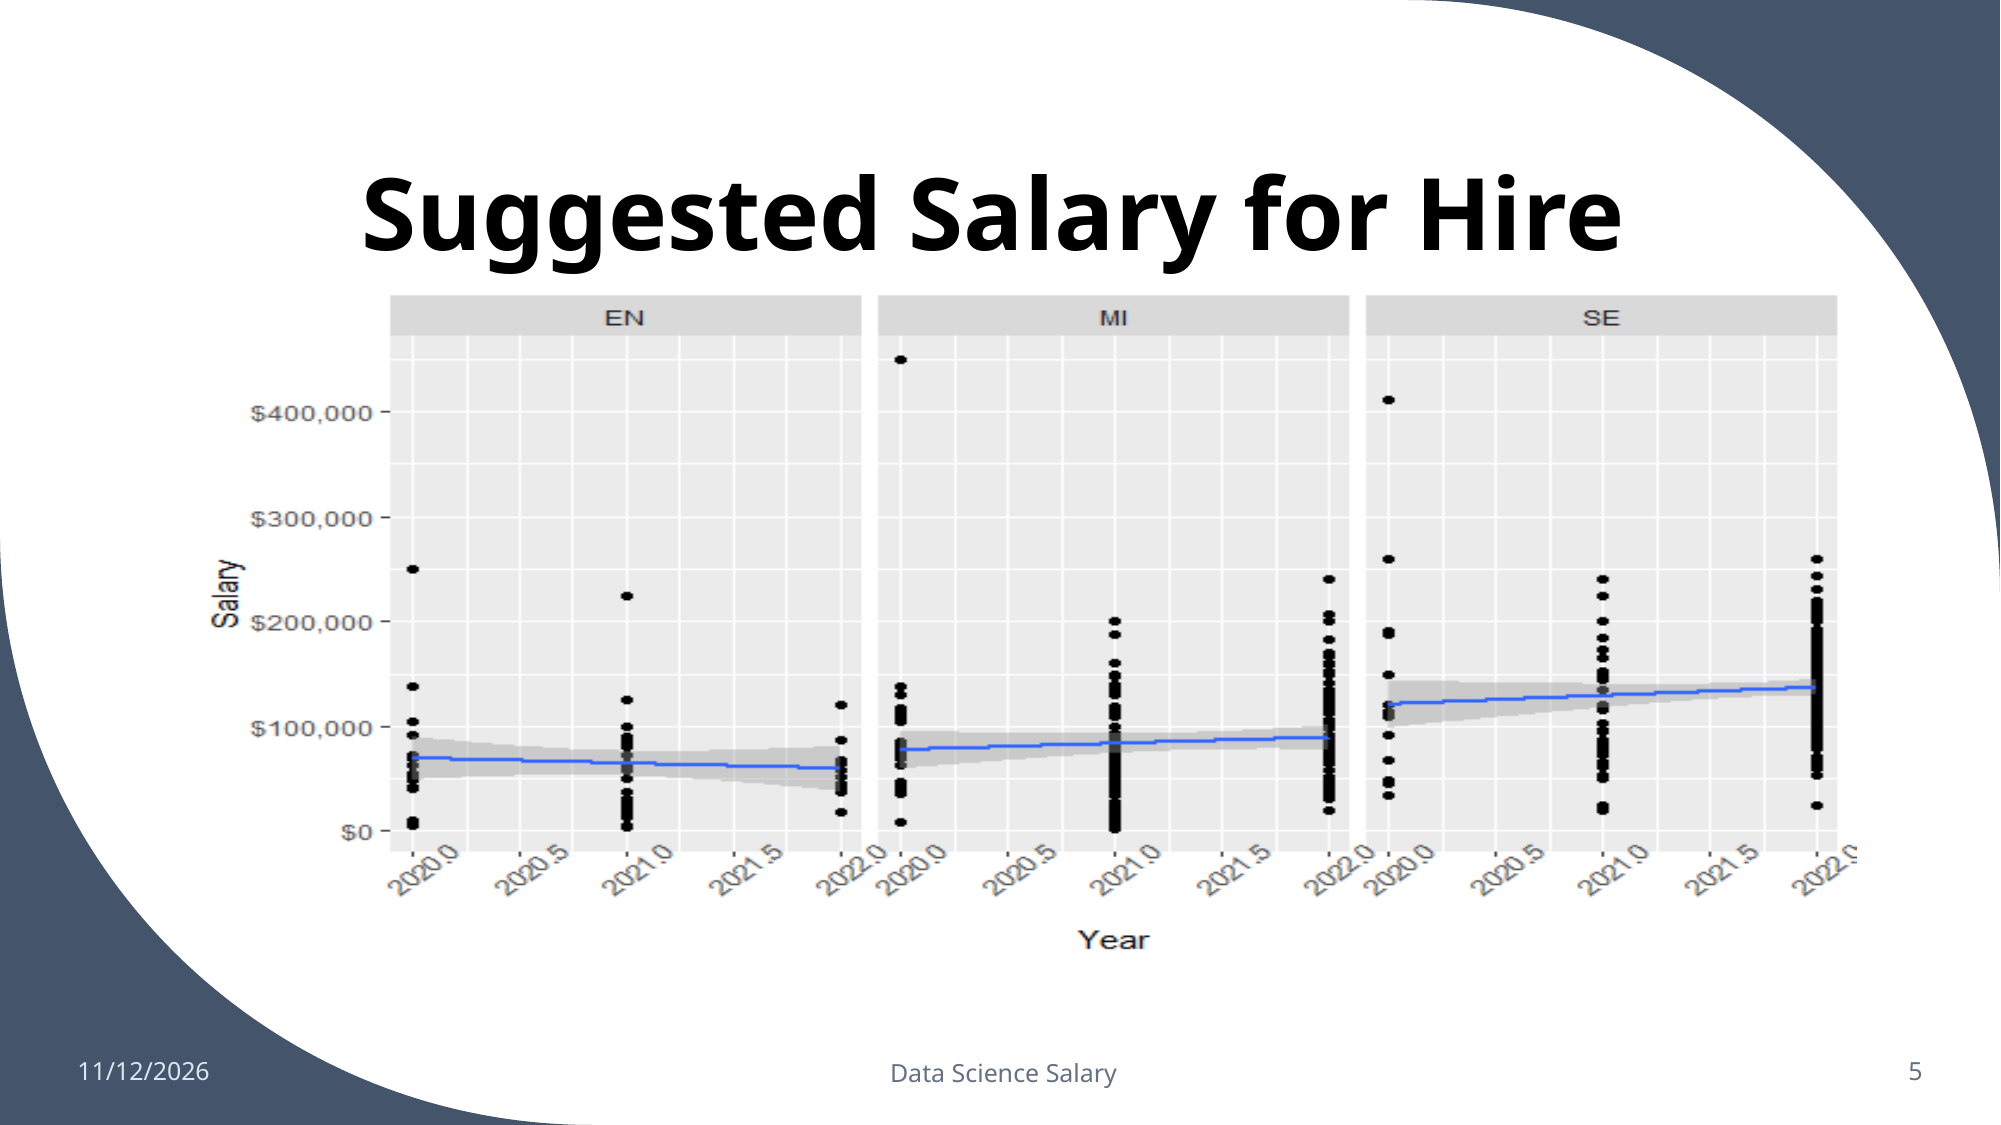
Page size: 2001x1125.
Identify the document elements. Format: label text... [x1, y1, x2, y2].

footer Data Science Salary [666, 1042, 1341, 1103]
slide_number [62, 1042, 342, 1103]
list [191, 292, 1857, 966]
slide_number 5 [1665, 1042, 1938, 1103]
title Suggested Salary for Hire [191, 62, 1796, 280]
